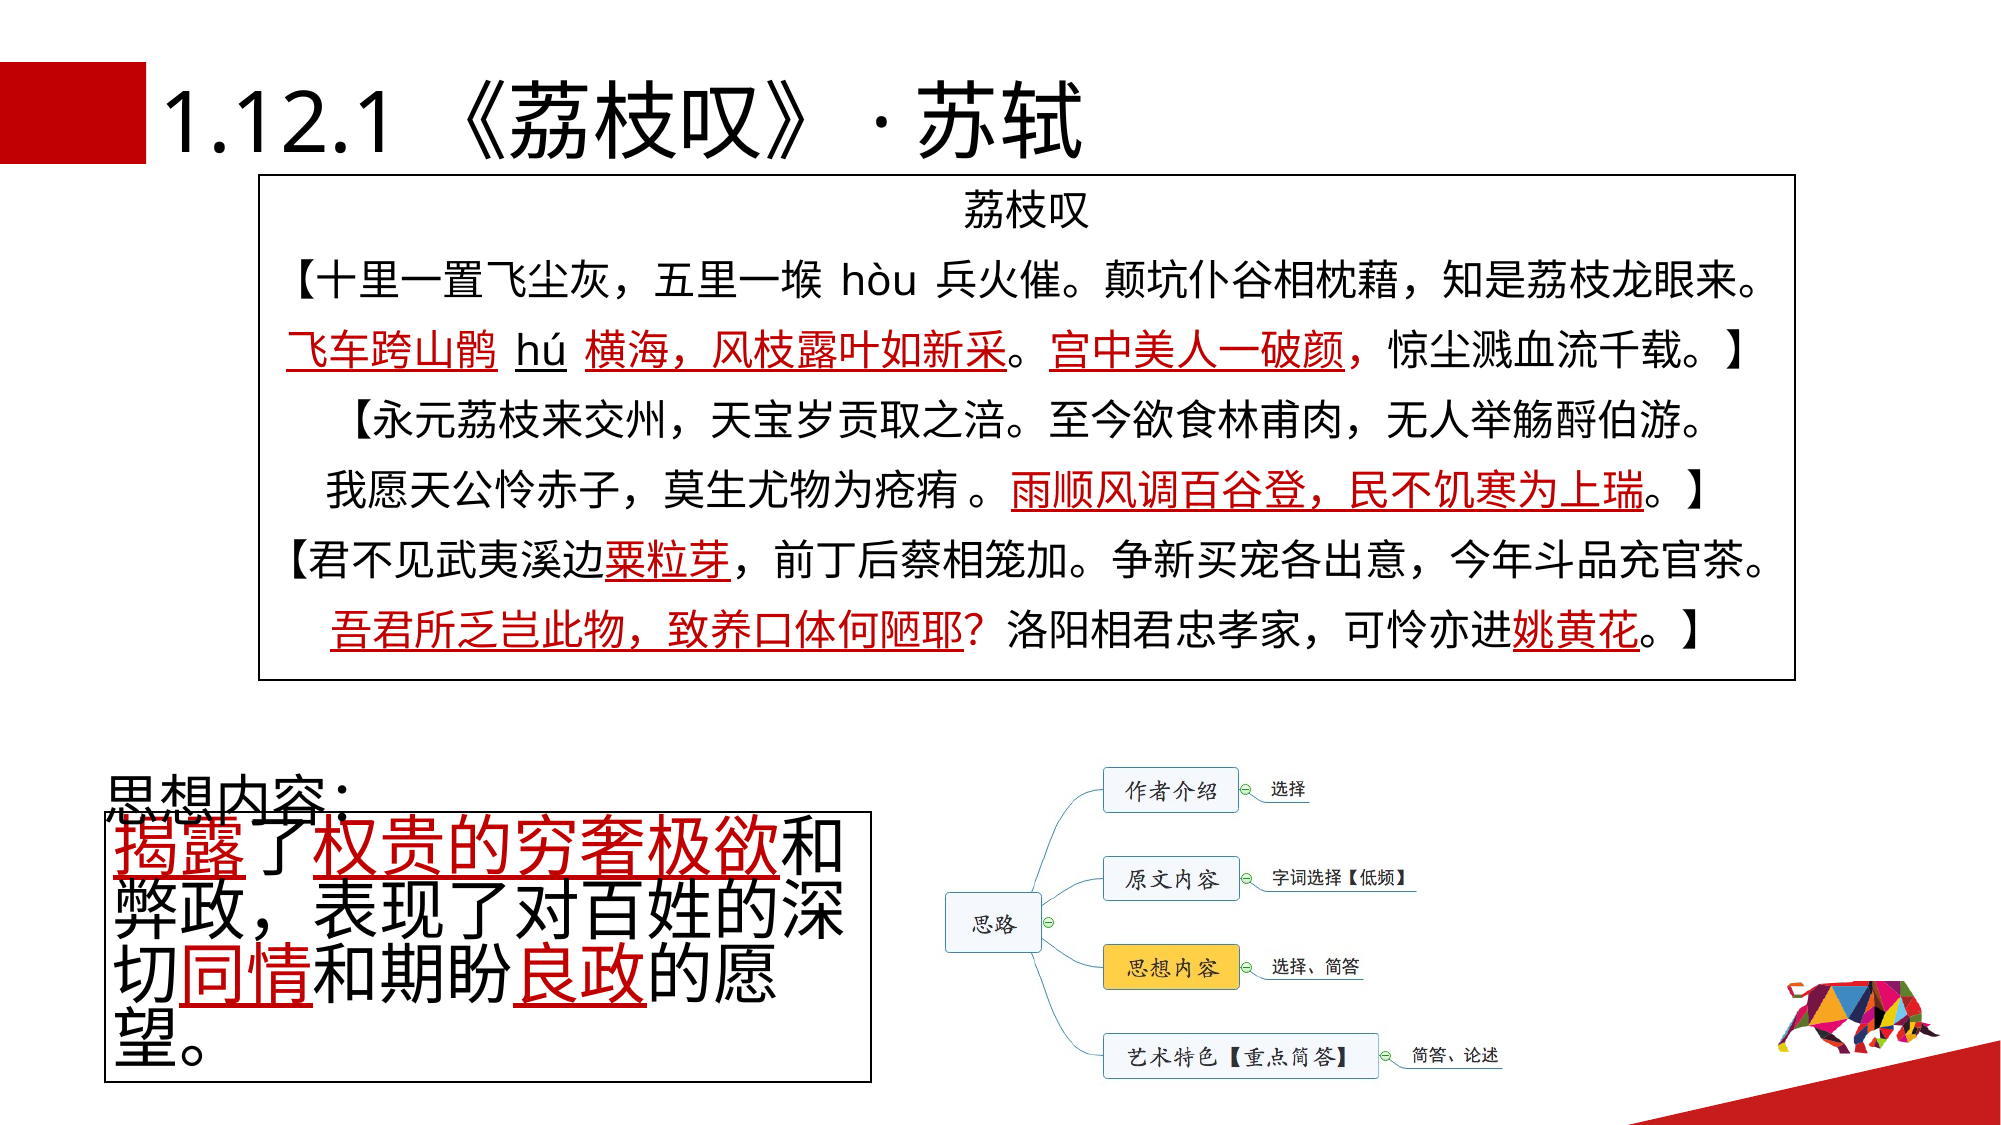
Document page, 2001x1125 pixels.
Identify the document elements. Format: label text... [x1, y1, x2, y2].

text_box 1.12.1《荔枝叹》·苏轼 [152, 59, 1094, 177]
picture [919, 742, 1532, 1094]
text_box 荔枝叹 【十里一置飞尘灰，五里一堠hòu兵火催。颠坑仆谷相枕藉，知是荔枝龙眼来。 飞车跨山鹘hú横海，风枝露叶如新采。宫中美人一破颜，惊尘溅血流千载。】 【永元荔枝来交州，天宝岁贡取之涪。至今欲食林甫肉，无人举觞酹伯游。 我愿天公怜赤子，莫生尤物为疮痏 。雨顺风调百谷登，民不饥寒为上瑞。】 【君不见武夷溪边粟粒芽，前丁后蔡相笼加。争新买宠各出意，今年斗品充官茶。 吾君所乏岂此物，致养口体何陋耶？洛阳相君忠孝家，可怜亦进姚黄花。】 [258, 174, 1796, 680]
picture [1764, 981, 1941, 1059]
text_box 思想内容： [95, 740, 393, 840]
text_box 揭露了权贵的穷奢极欲和弊政，表现了对百姓的深切同情和期盼良政的愿望。 [105, 811, 871, 1083]
